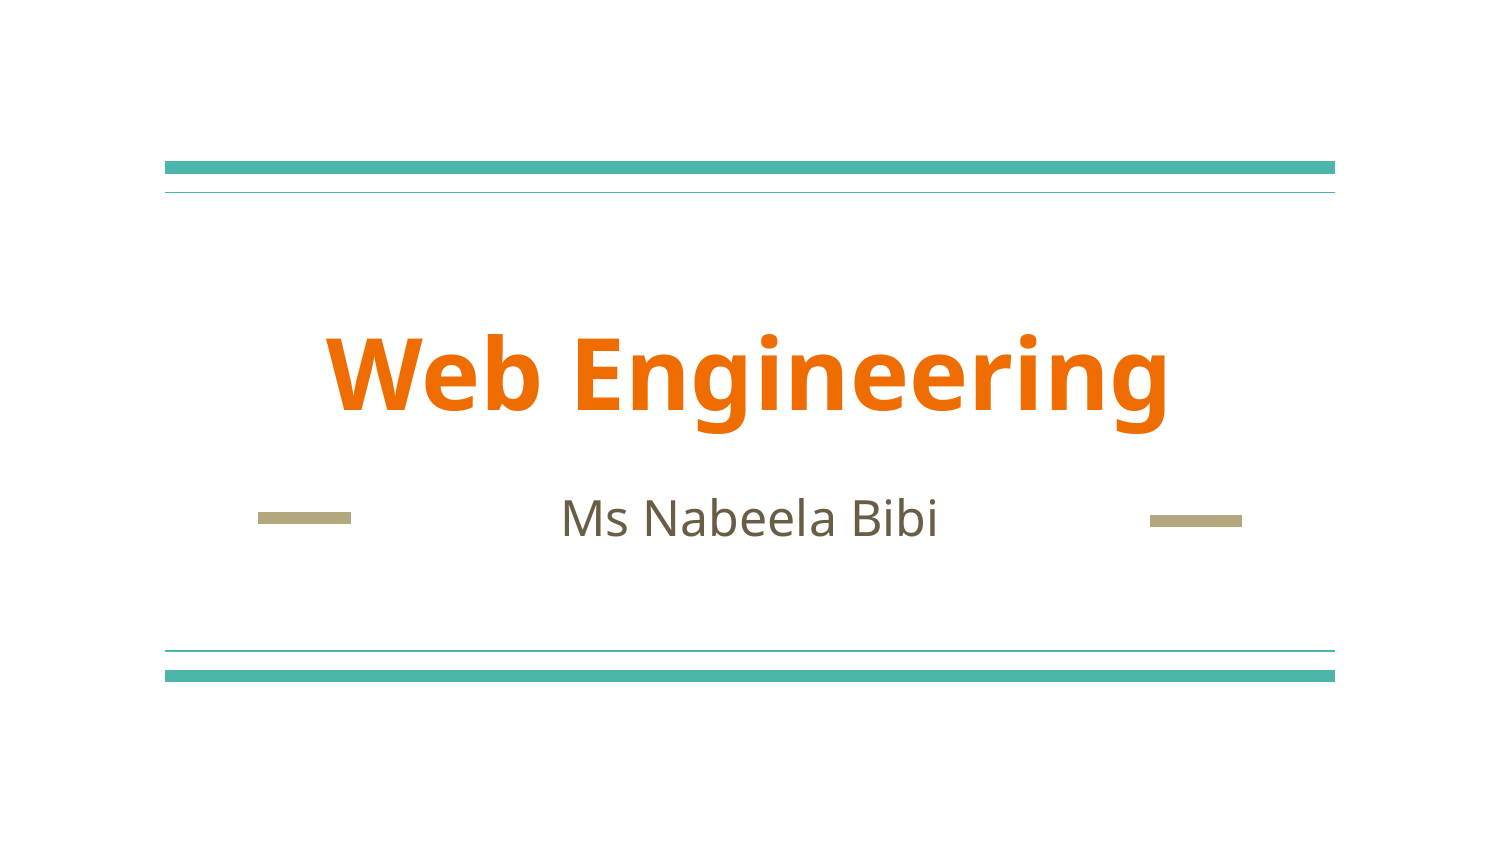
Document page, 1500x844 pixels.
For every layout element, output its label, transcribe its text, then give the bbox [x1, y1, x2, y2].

title Web Engineering [164, 287, 1336, 456]
subtitle Ms Nabeela Bibi [350, 467, 1150, 598]
